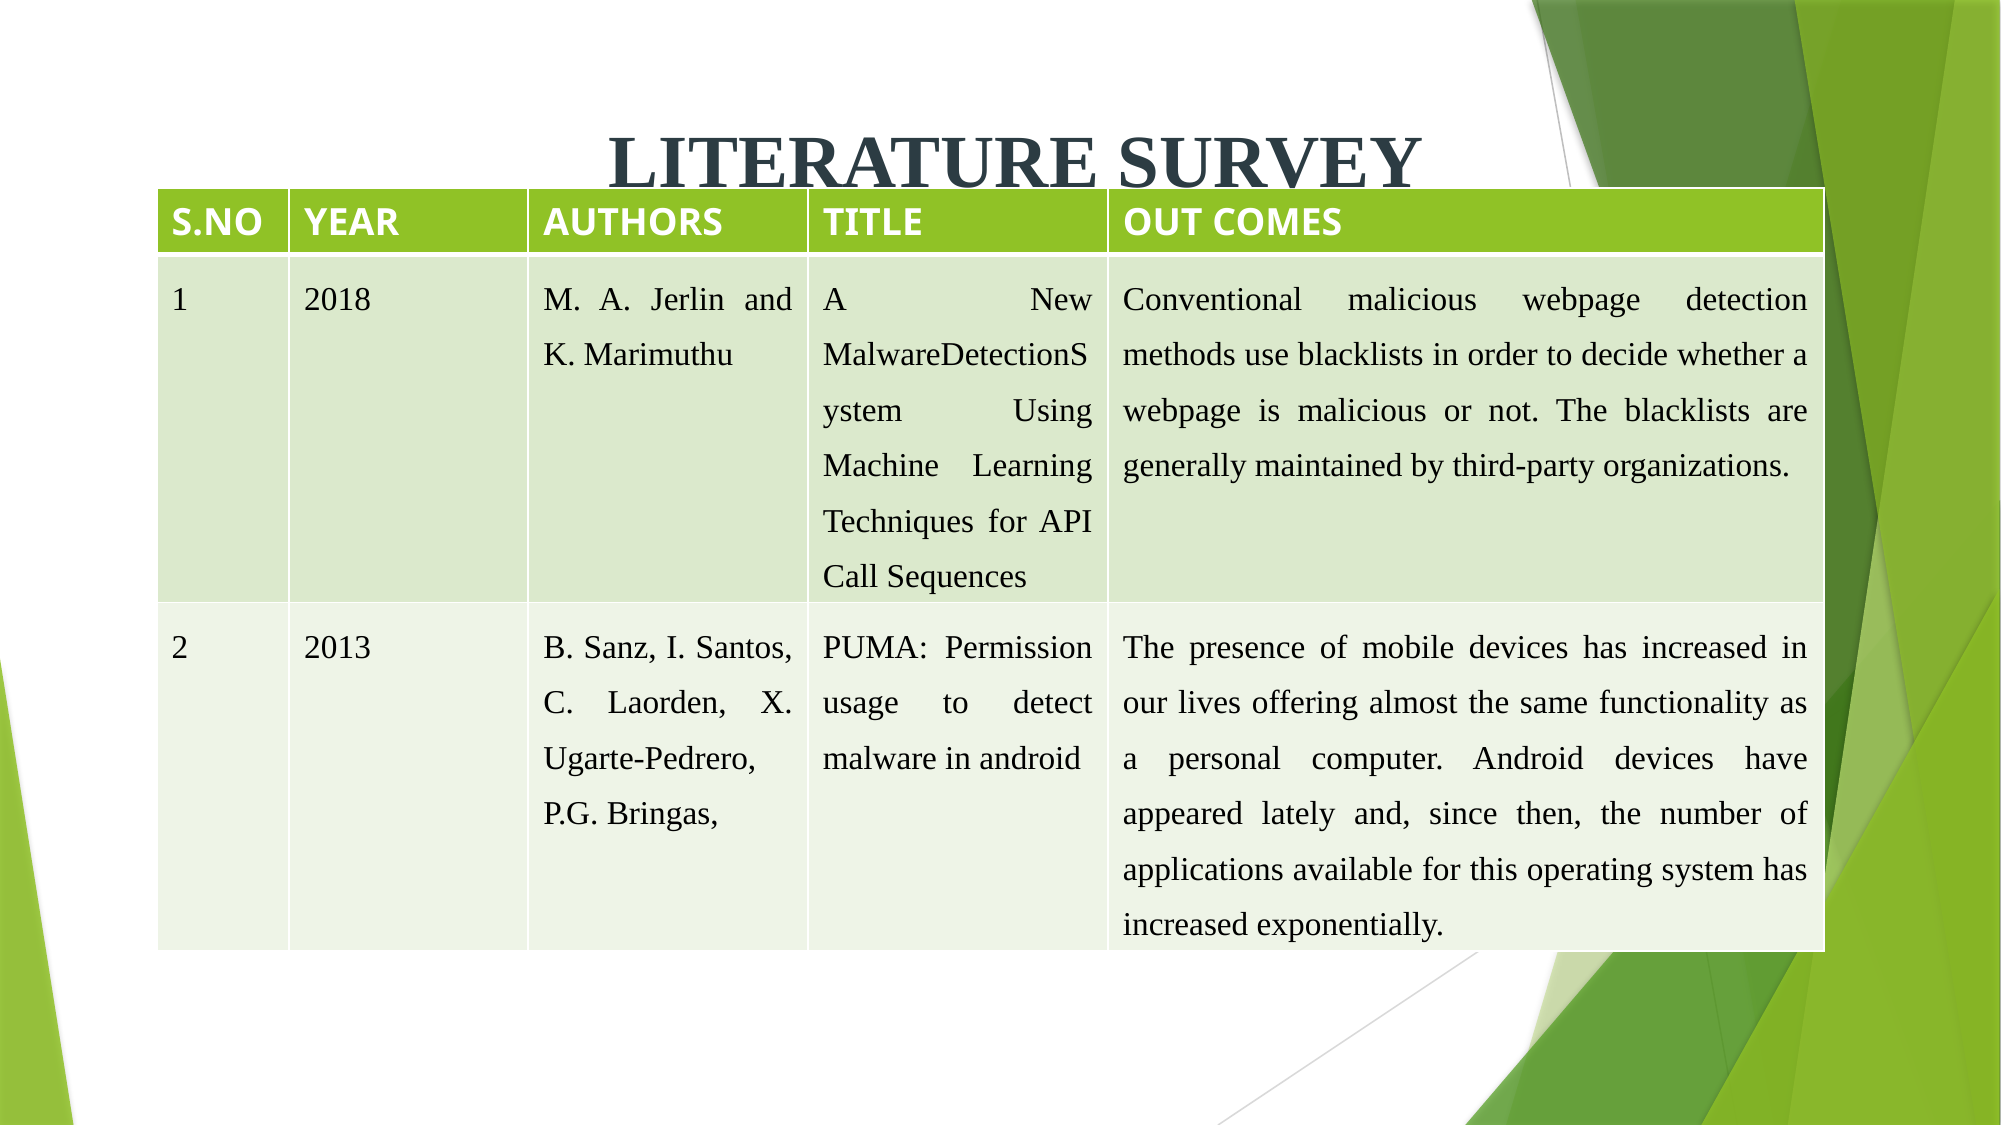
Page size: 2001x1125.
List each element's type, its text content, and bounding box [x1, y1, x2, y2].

table_cell The presence of mobile devices has increased in our lives offering almost the same functionality as a personal computer. Android devices have appeared lately and, since then, the number of applications available for this operating system has increased exponentially. [1109, 603, 1823, 950]
table_header OUT COMES [1109, 189, 1823, 252]
table_cell 2013 [290, 603, 527, 950]
table_cell PUMA: Permission usage to detect malware in android [809, 603, 1107, 950]
table_cell 2018 [290, 257, 527, 602]
table_cell A New MalwareDetectionSystem Using Machine Learning Techniques for API Call Sequences [809, 257, 1107, 602]
table_header TITLE [809, 195, 1107, 252]
table_header YEAR [290, 195, 527, 252]
table_cell Conventional malicious webpage detection methods use blacklists in order to decide whether a webpage is malicious or not. The blacklists are generally maintained by third-party organizations. [1109, 257, 1823, 602]
text_box LITERATURE SURVEY [236, 41, 1647, 195]
table_cell M. A. Jerlin and K. Marimuthu [529, 257, 807, 602]
table_cell B. Sanz, I. Santos, C. Laorden, X. Ugarte-Pedrero, P.G. Bringas, [529, 603, 807, 950]
table_header AUTHORS [529, 195, 807, 252]
table_header S.NO [158, 189, 288, 252]
table_cell 1 [158, 257, 288, 602]
table_cell 2 [158, 603, 288, 950]
